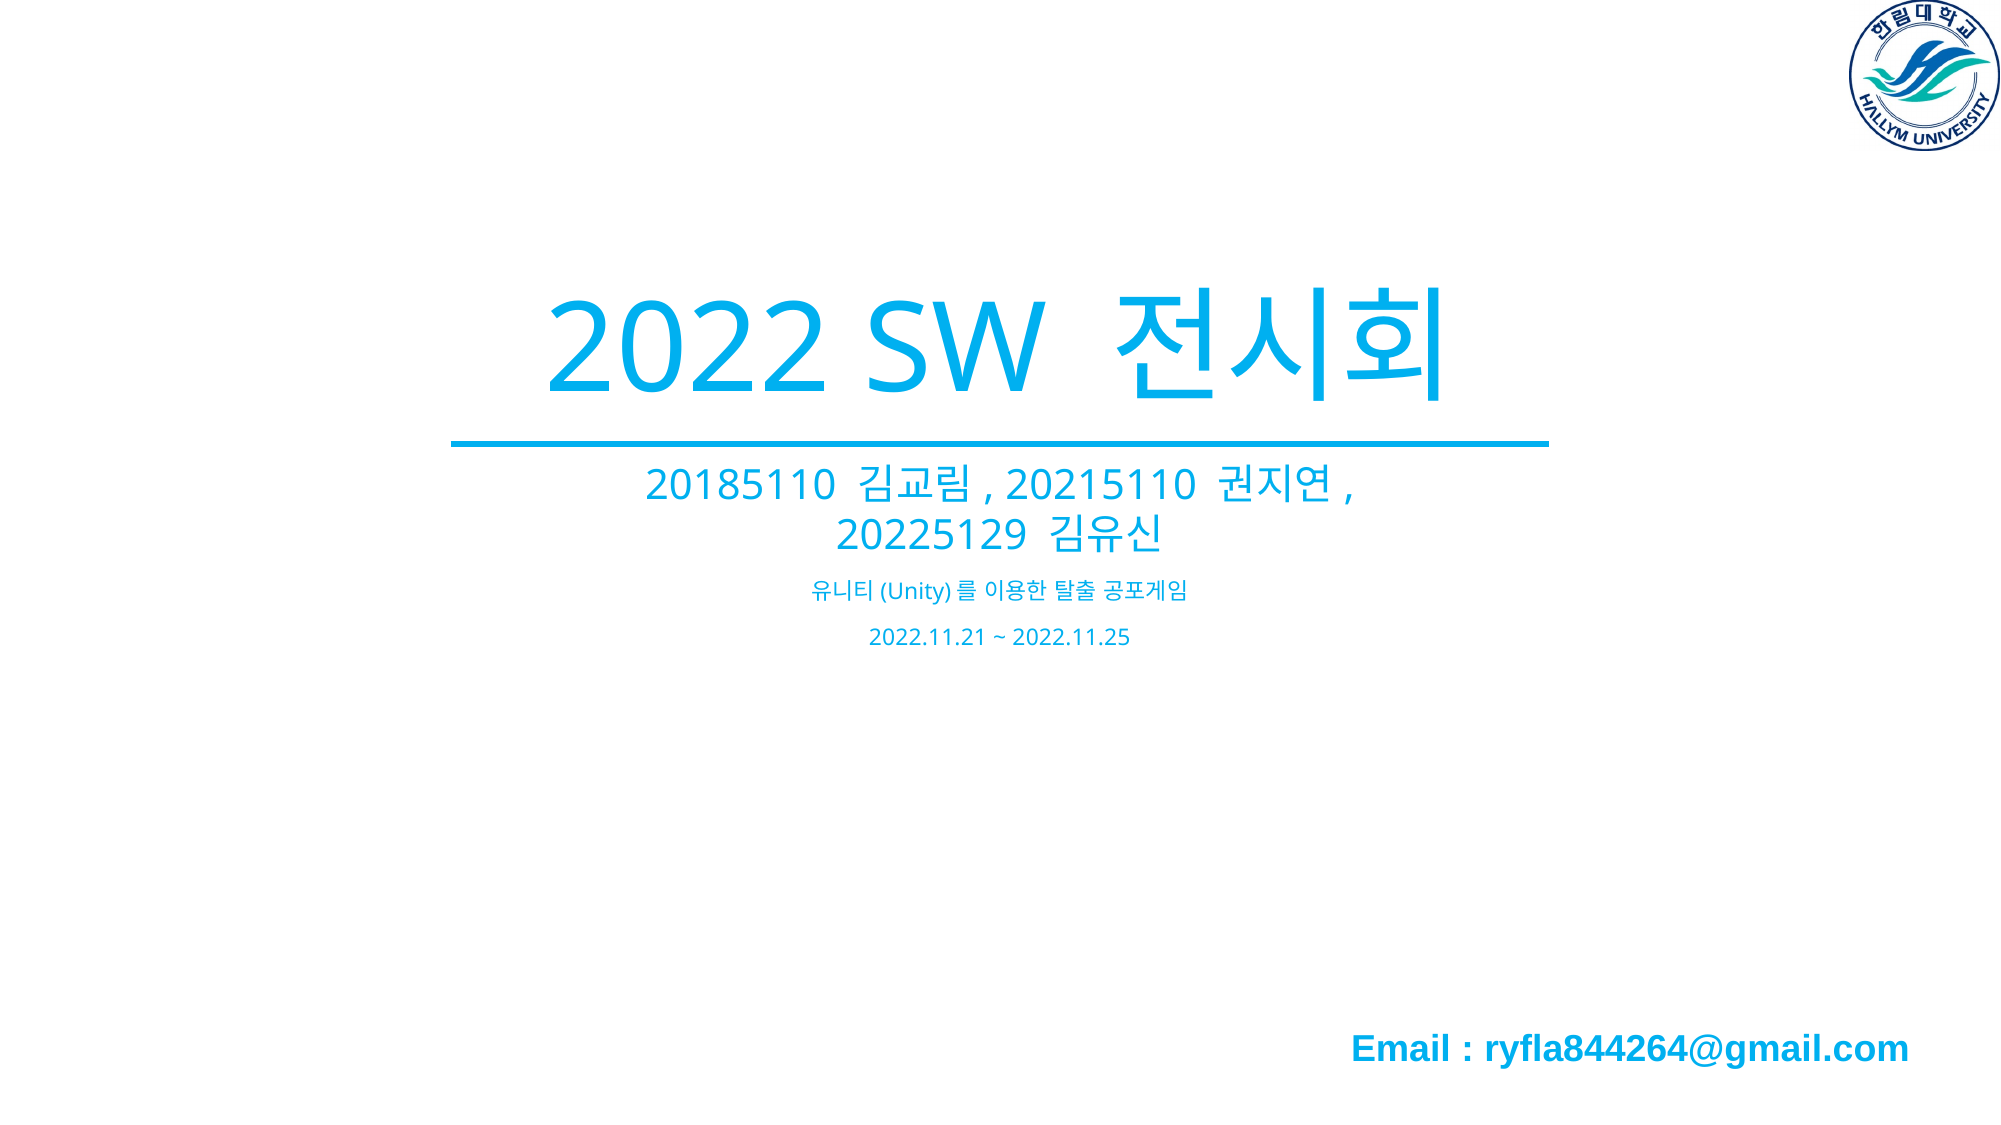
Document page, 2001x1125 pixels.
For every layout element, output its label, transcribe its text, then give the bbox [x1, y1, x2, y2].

title 2022 SW 전시회 [249, 184, 1750, 576]
text_box 20185110 김교림, 20215110 권지연, 20225129 김유신 [589, 450, 1411, 565]
picture [1849, 0, 2000, 151]
text_box Email : ryfla844264@gmail.com [924, 1016, 1925, 1077]
text_box 유니티(Unity)를 이용한 탈출 공포게임 2022.11.21 ~ 2022.11.25 [285, 572, 1715, 845]
